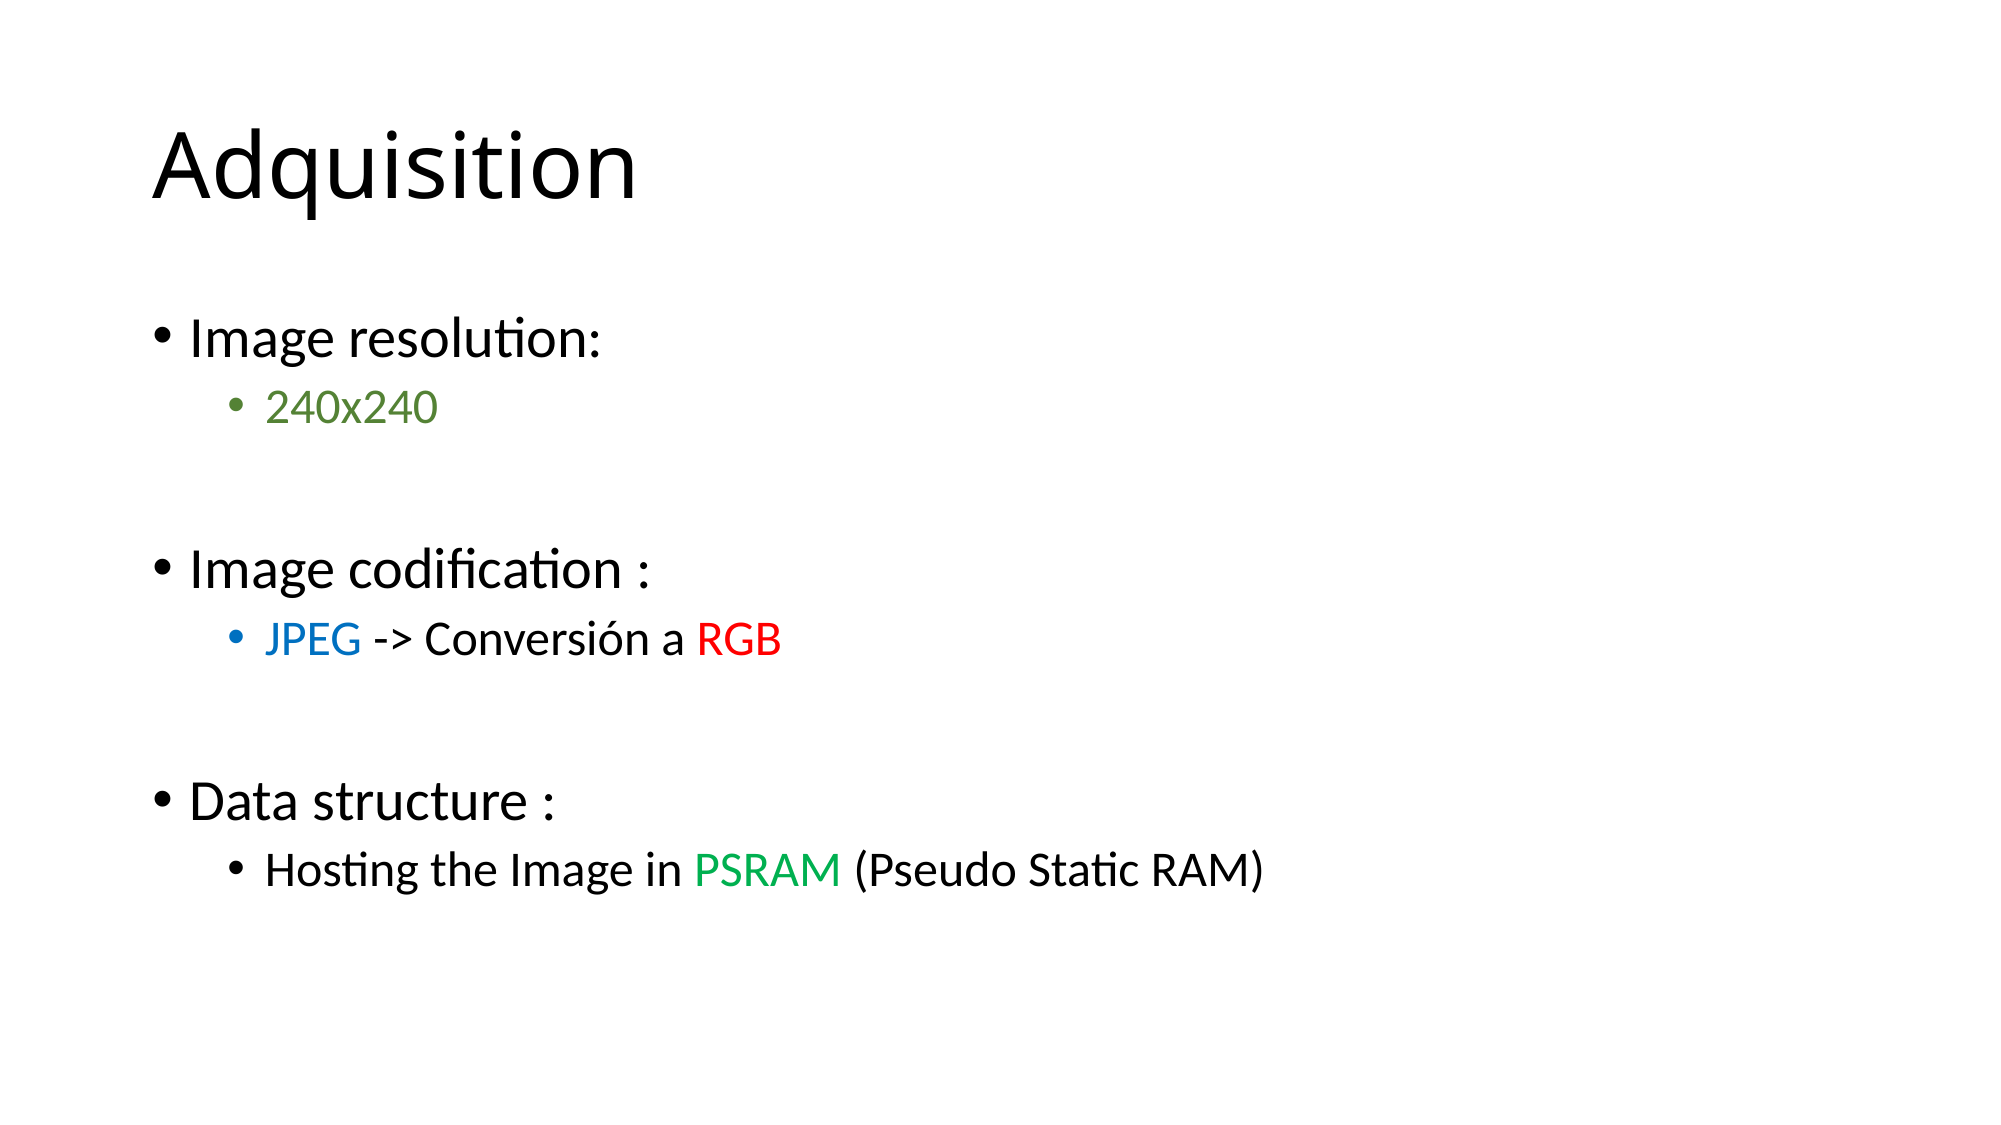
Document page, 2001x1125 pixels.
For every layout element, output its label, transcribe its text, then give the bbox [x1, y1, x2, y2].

title Adquisition [137, 59, 1863, 278]
list Image resolution: 240x240 Image codification : JPEG -> Conversión a RGB Data structure : Hosting the Image in PSRAM (Pseudo Static RAM) [137, 299, 1863, 1014]
